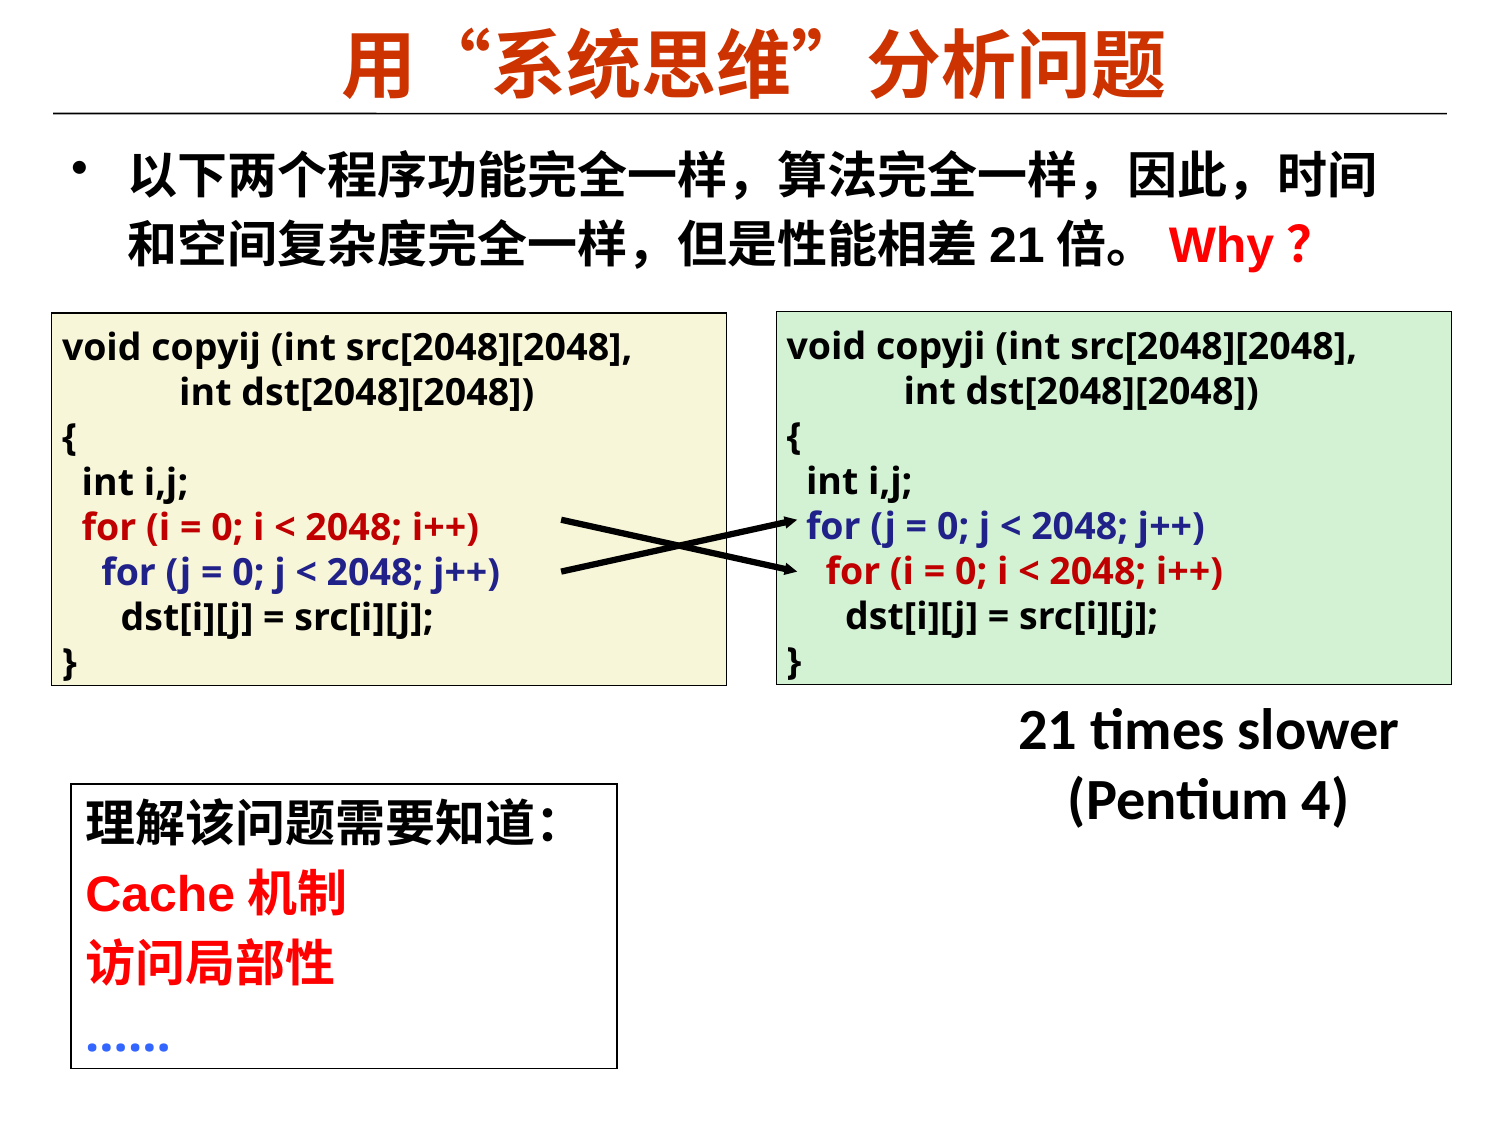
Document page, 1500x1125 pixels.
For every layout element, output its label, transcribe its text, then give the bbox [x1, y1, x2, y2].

title 用“系统思维”分析问题 [78, 15, 1430, 109]
list 以下两个程序功能完全一样，算法完全一样，因此，时间和空间复杂度完全一样，但是性能相差21倍。Why？ [55, 126, 1407, 290]
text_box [560, 519, 798, 572]
text_box 21 times slower (Pentium 4) [1011, 684, 1406, 837]
text_box 理解该问题需要知道： Cache机制 访问局部性 …… [70, 783, 618, 1069]
text_box void copyij (int src[2048][2048], int dst[2048][2048]) { int i,j; for (i = 0; i < 2048; i++) for (j = 0; j < 2048; j++) dst[i][j] = src[i][j]; } [51, 312, 727, 686]
text_box void copyji (int src[2048][2048], int dst[2048][2048]) { int i,j; for (j = 0; j < 2048; j++) for (i = 0; i < 2048; i++) dst[i][j] = src[i][j]; } [776, 311, 1452, 685]
